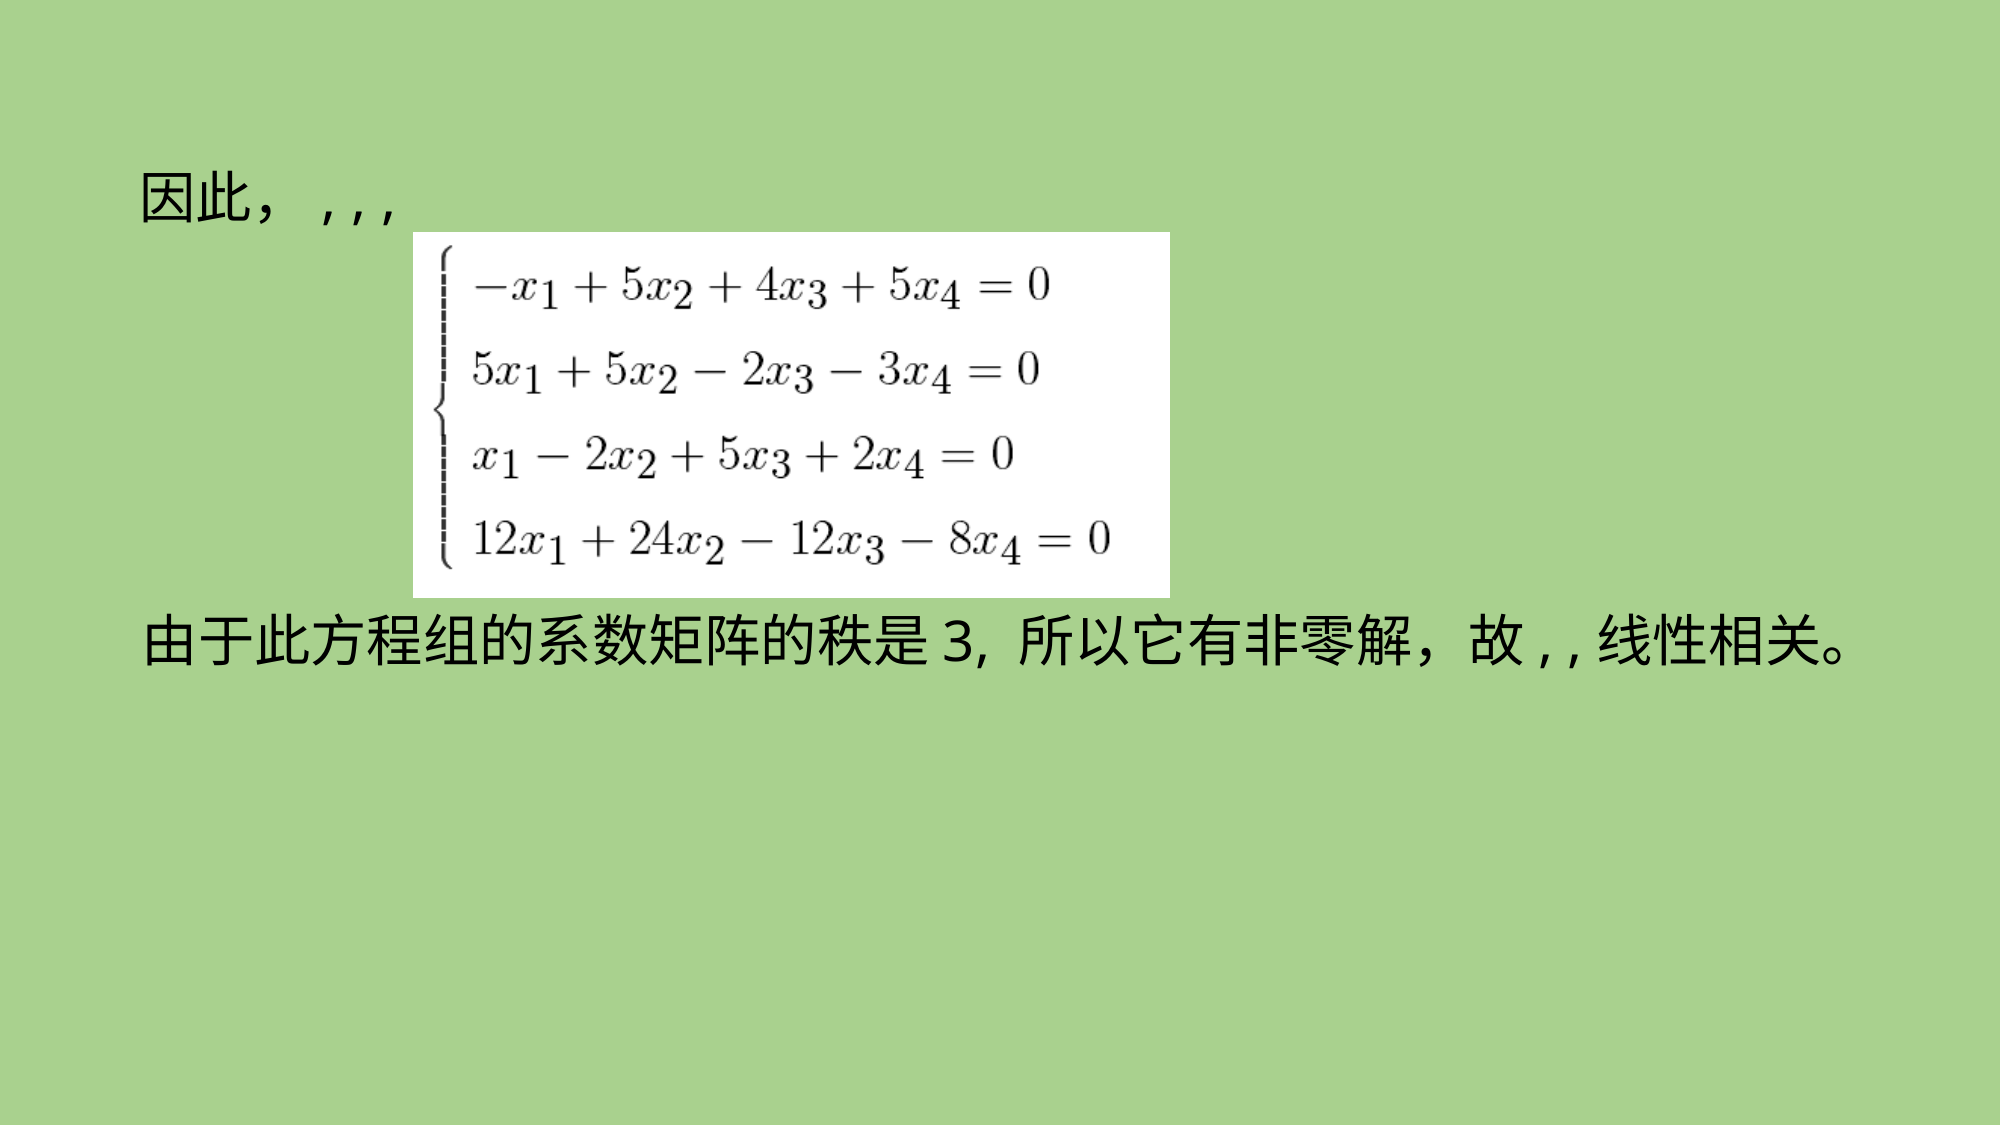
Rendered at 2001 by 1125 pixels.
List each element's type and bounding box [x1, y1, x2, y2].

picture [413, 232, 1170, 598]
